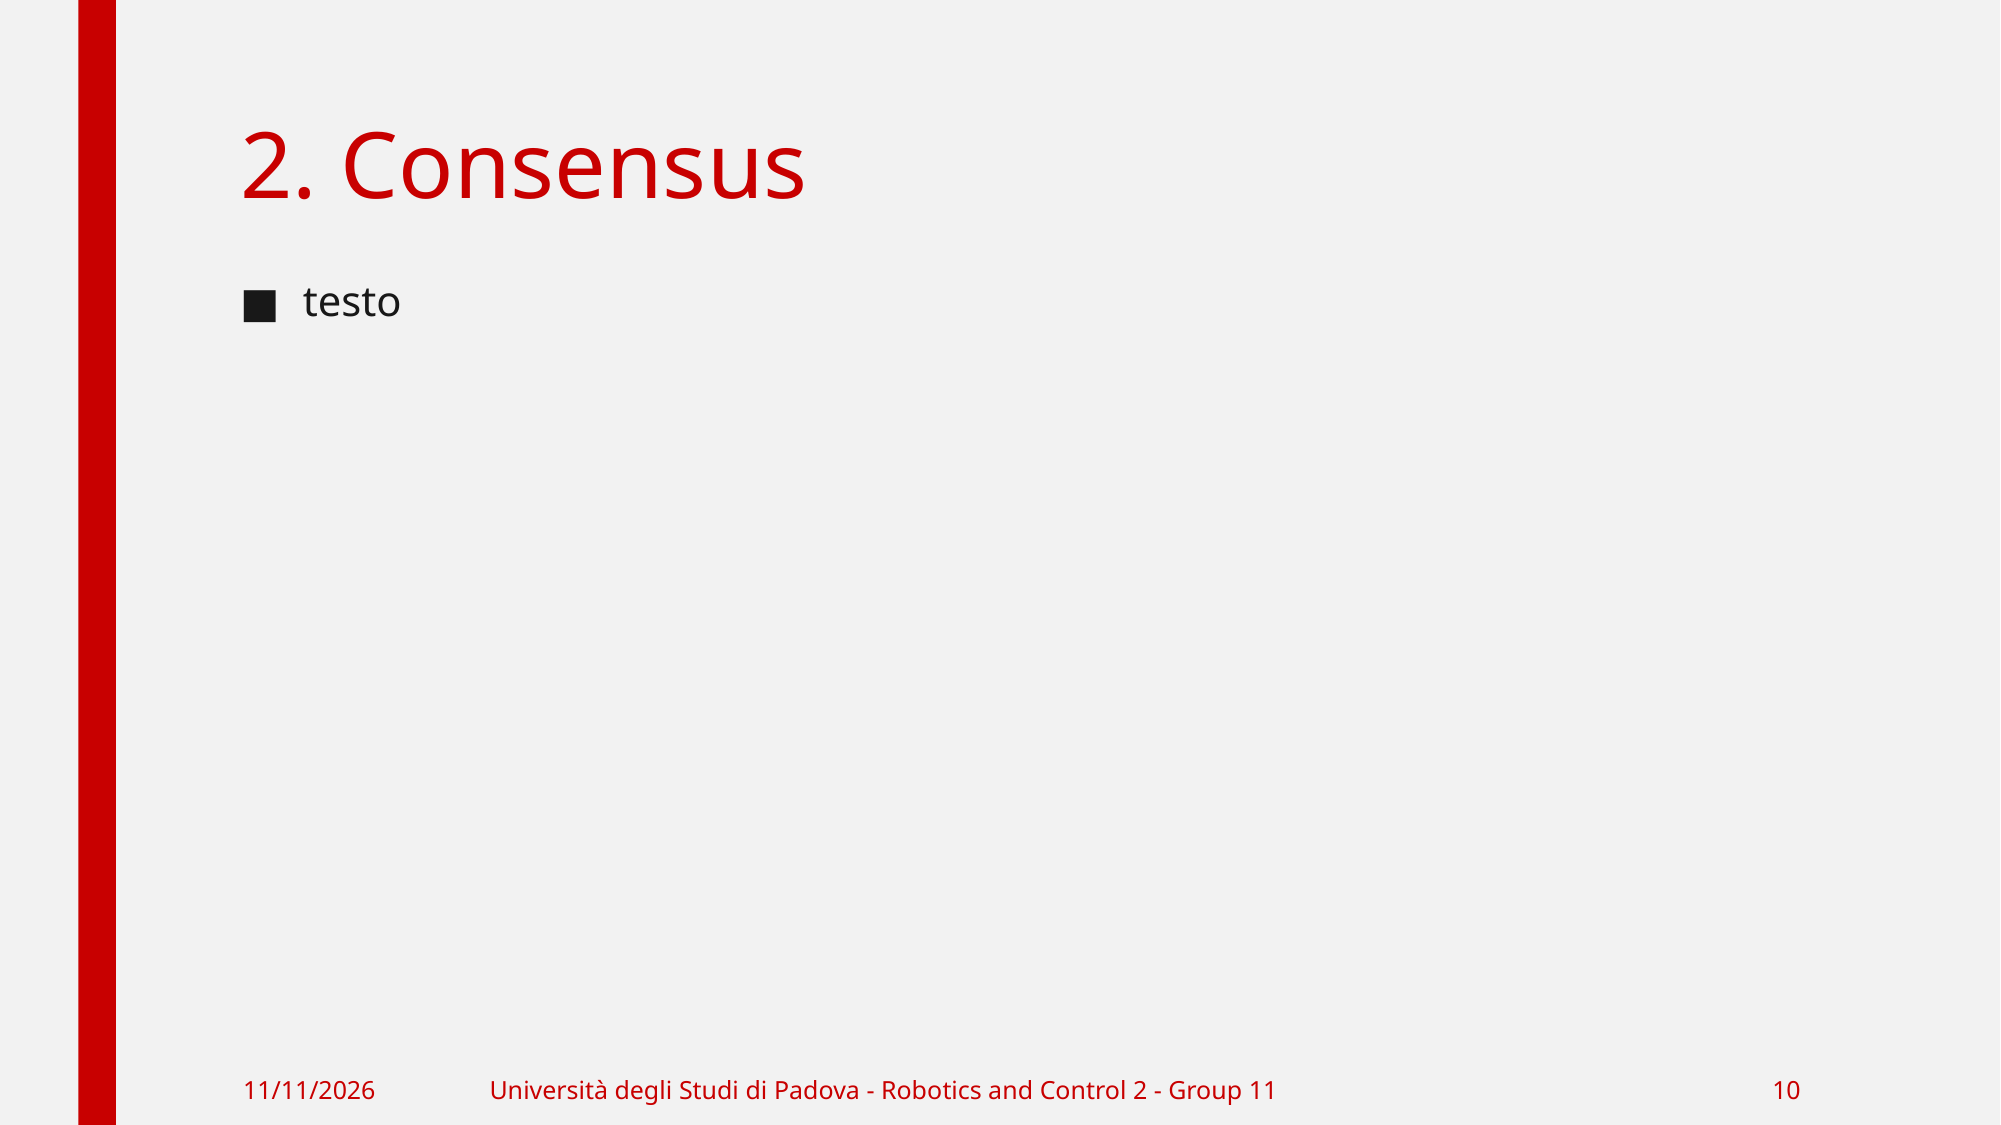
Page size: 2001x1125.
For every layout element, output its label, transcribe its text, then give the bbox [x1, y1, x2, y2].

list testo [225, 271, 1800, 996]
title 2. Consensus [225, 112, 1800, 244]
footer Università degli Studi di Padova - Robotics and Control 2 - Group 11 [474, 1058, 1505, 1125]
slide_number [228, 1058, 426, 1125]
slide_number 10 [1553, 1058, 1816, 1125]
